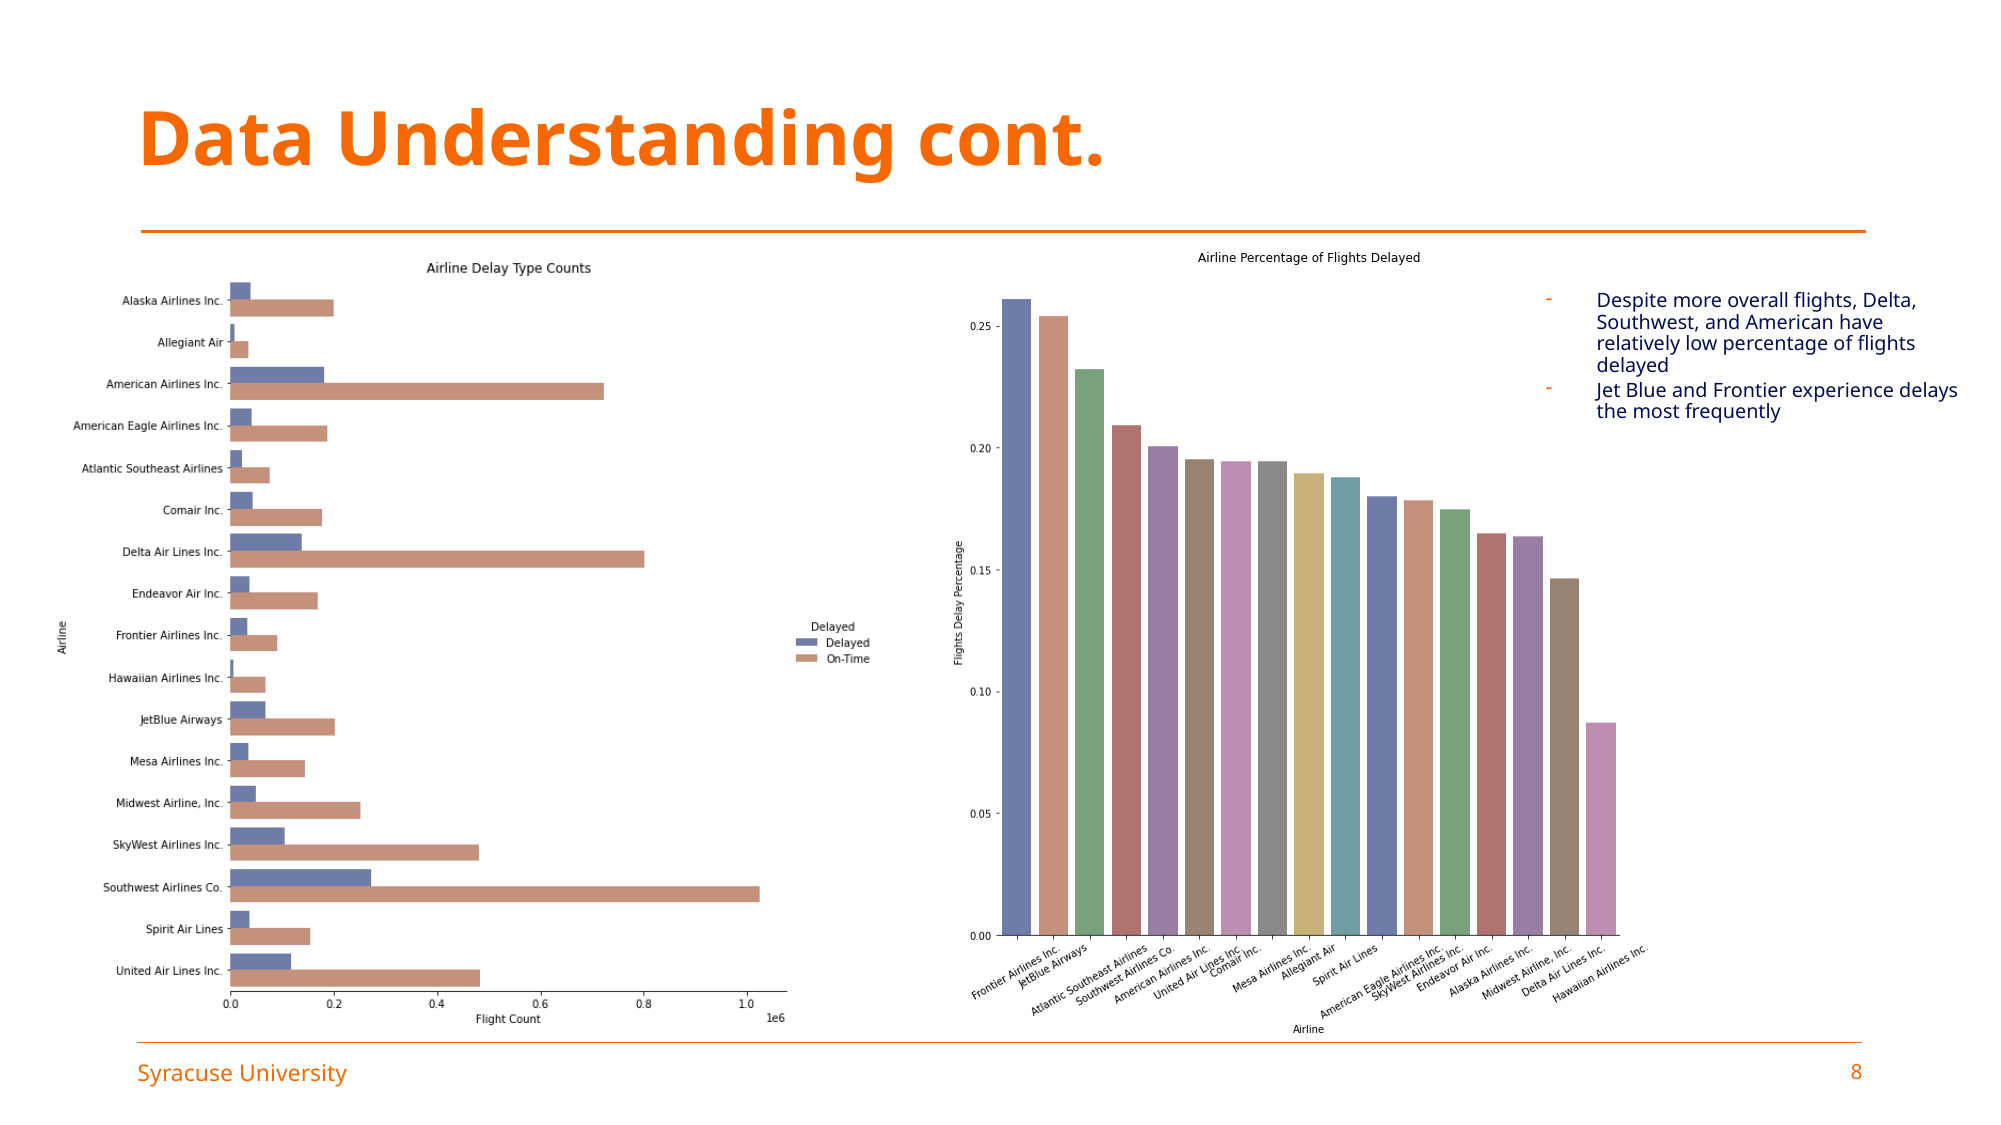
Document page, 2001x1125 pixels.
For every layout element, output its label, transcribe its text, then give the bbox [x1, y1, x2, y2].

picture [949, 245, 1651, 1038]
title Data Understanding cont. [137, 59, 1863, 223]
picture [52, 245, 875, 1038]
text_box Despite more overall flights, Delta, Southwest, and American have relatively low percentage of flights delayed Jet Blue and Frontier experience delays the most frequently [1651, 283, 1970, 516]
